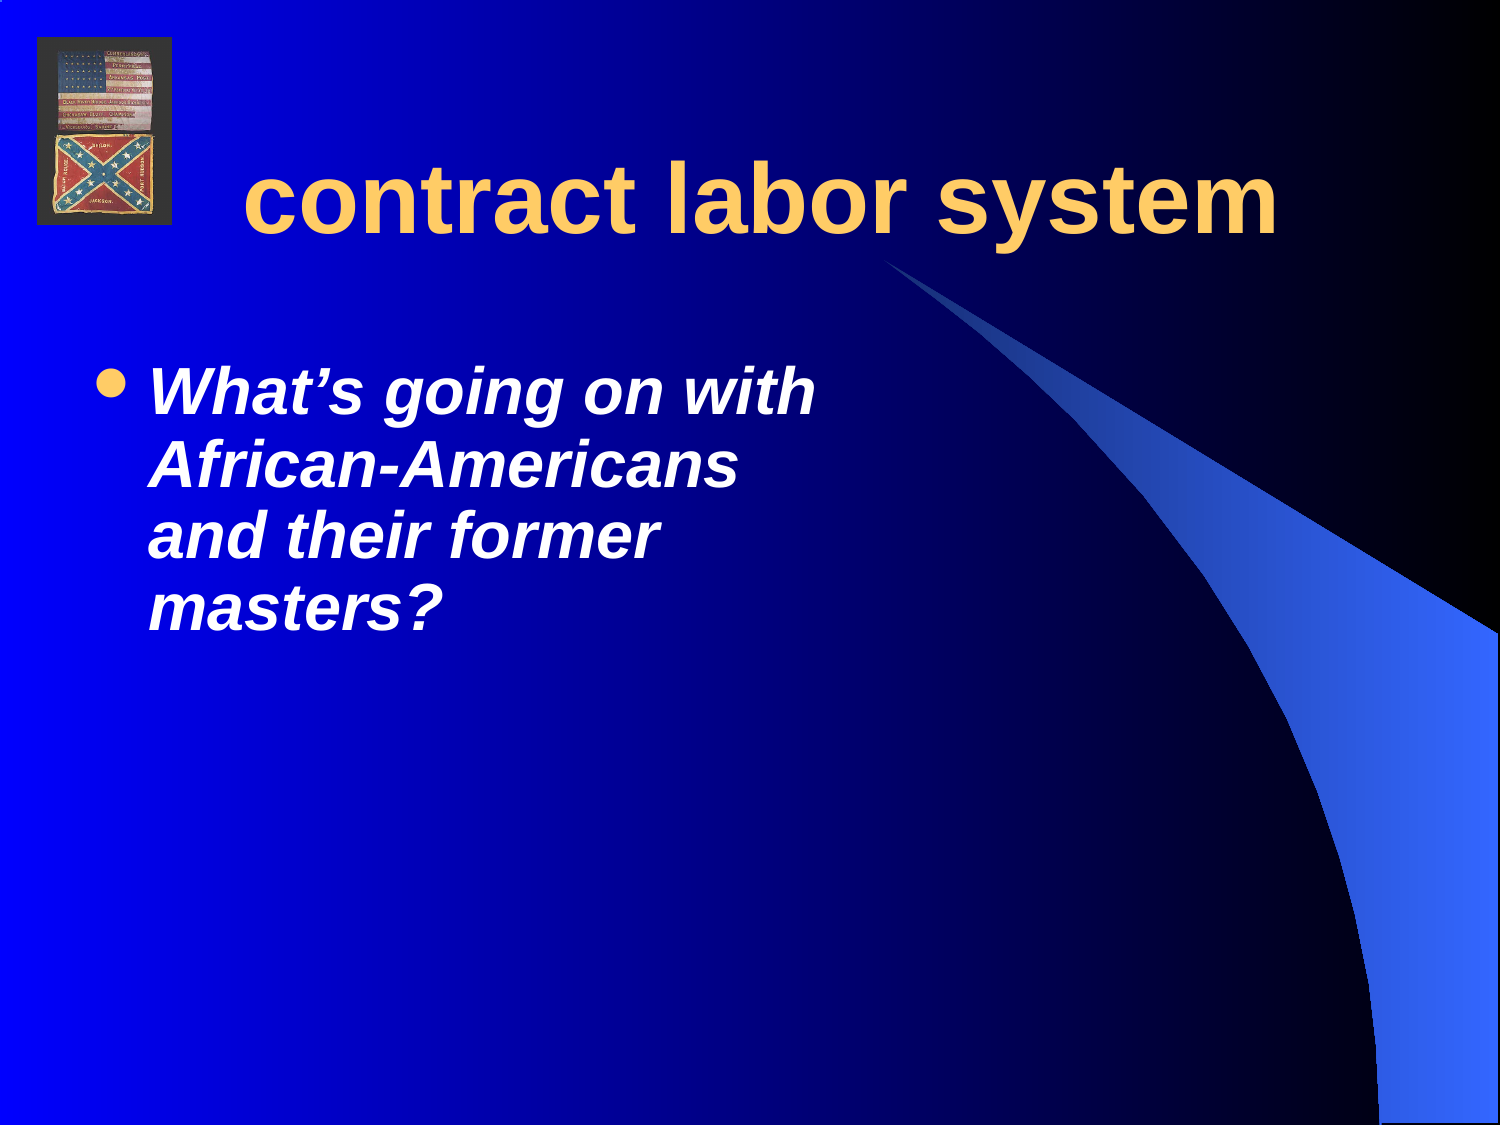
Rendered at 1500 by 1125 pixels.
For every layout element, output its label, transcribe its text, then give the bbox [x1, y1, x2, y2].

list What’s going on with African-Americans and their former masters? [62, 349, 863, 1013]
title contract labor system [111, 99, 1438, 288]
picture [37, 37, 172, 226]
